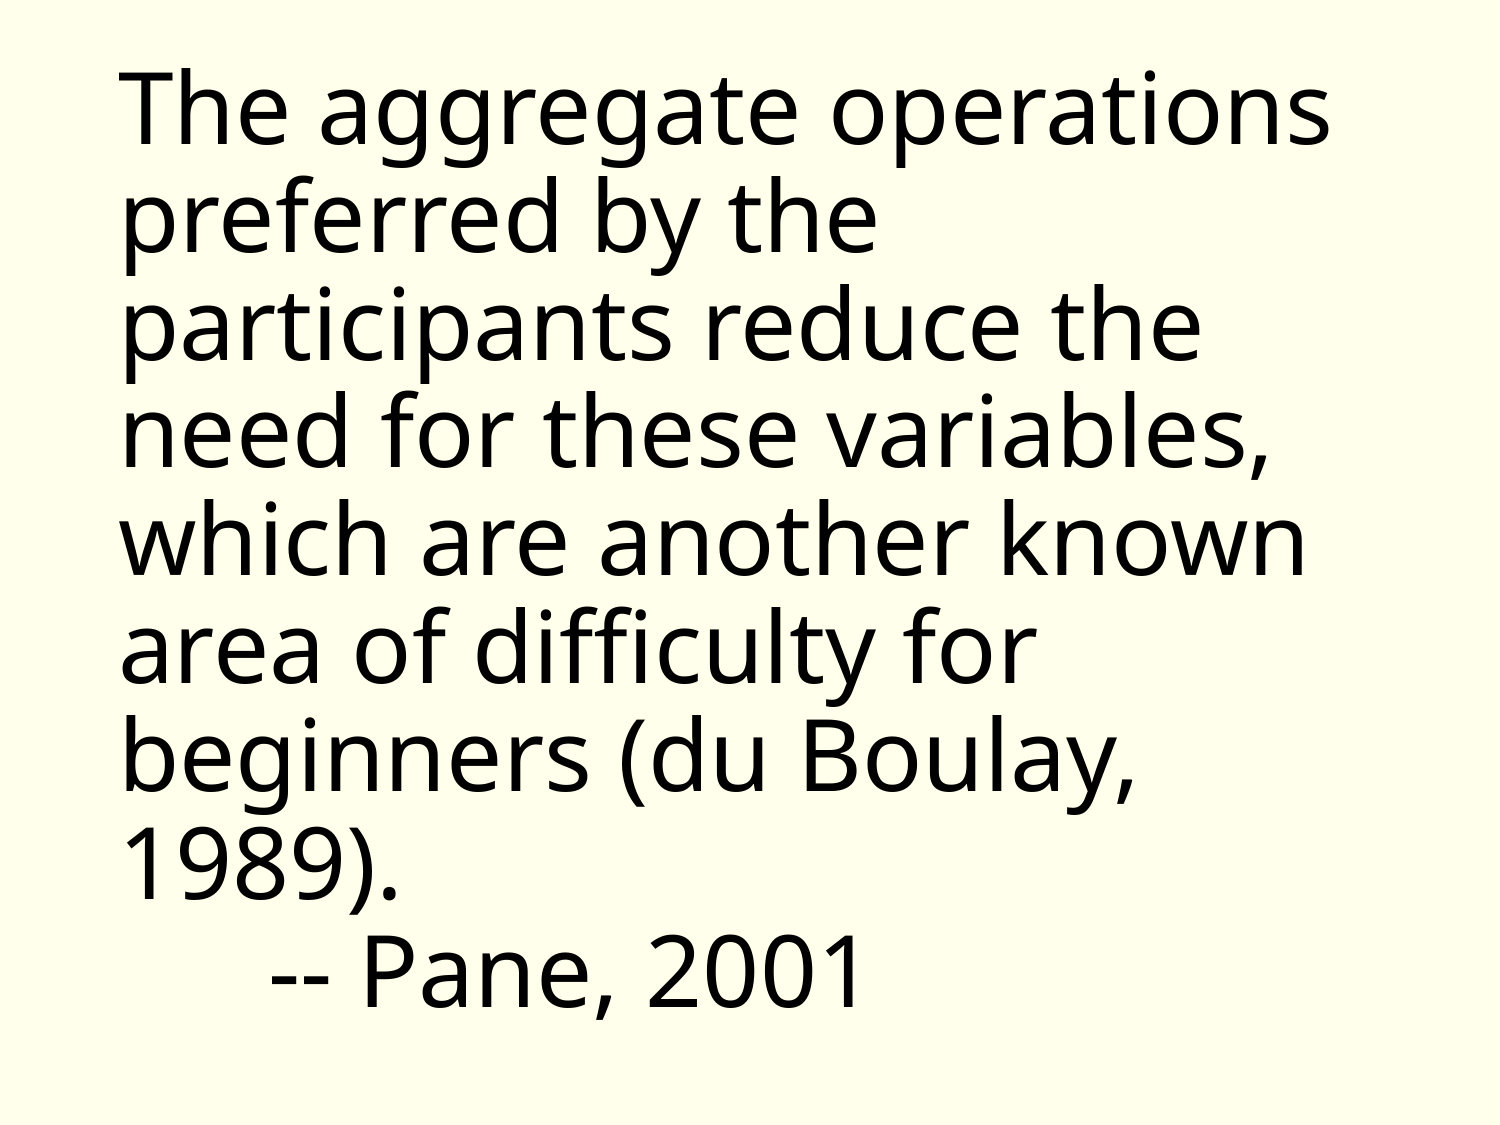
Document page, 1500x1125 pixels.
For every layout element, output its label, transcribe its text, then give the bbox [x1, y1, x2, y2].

title The aggregate operations preferred by the participants reduce the need for these variables, which are another known area of difficulty for beginners (du Boulay, 1989). -- Pane, 2001 [103, 59, 1397, 1028]
